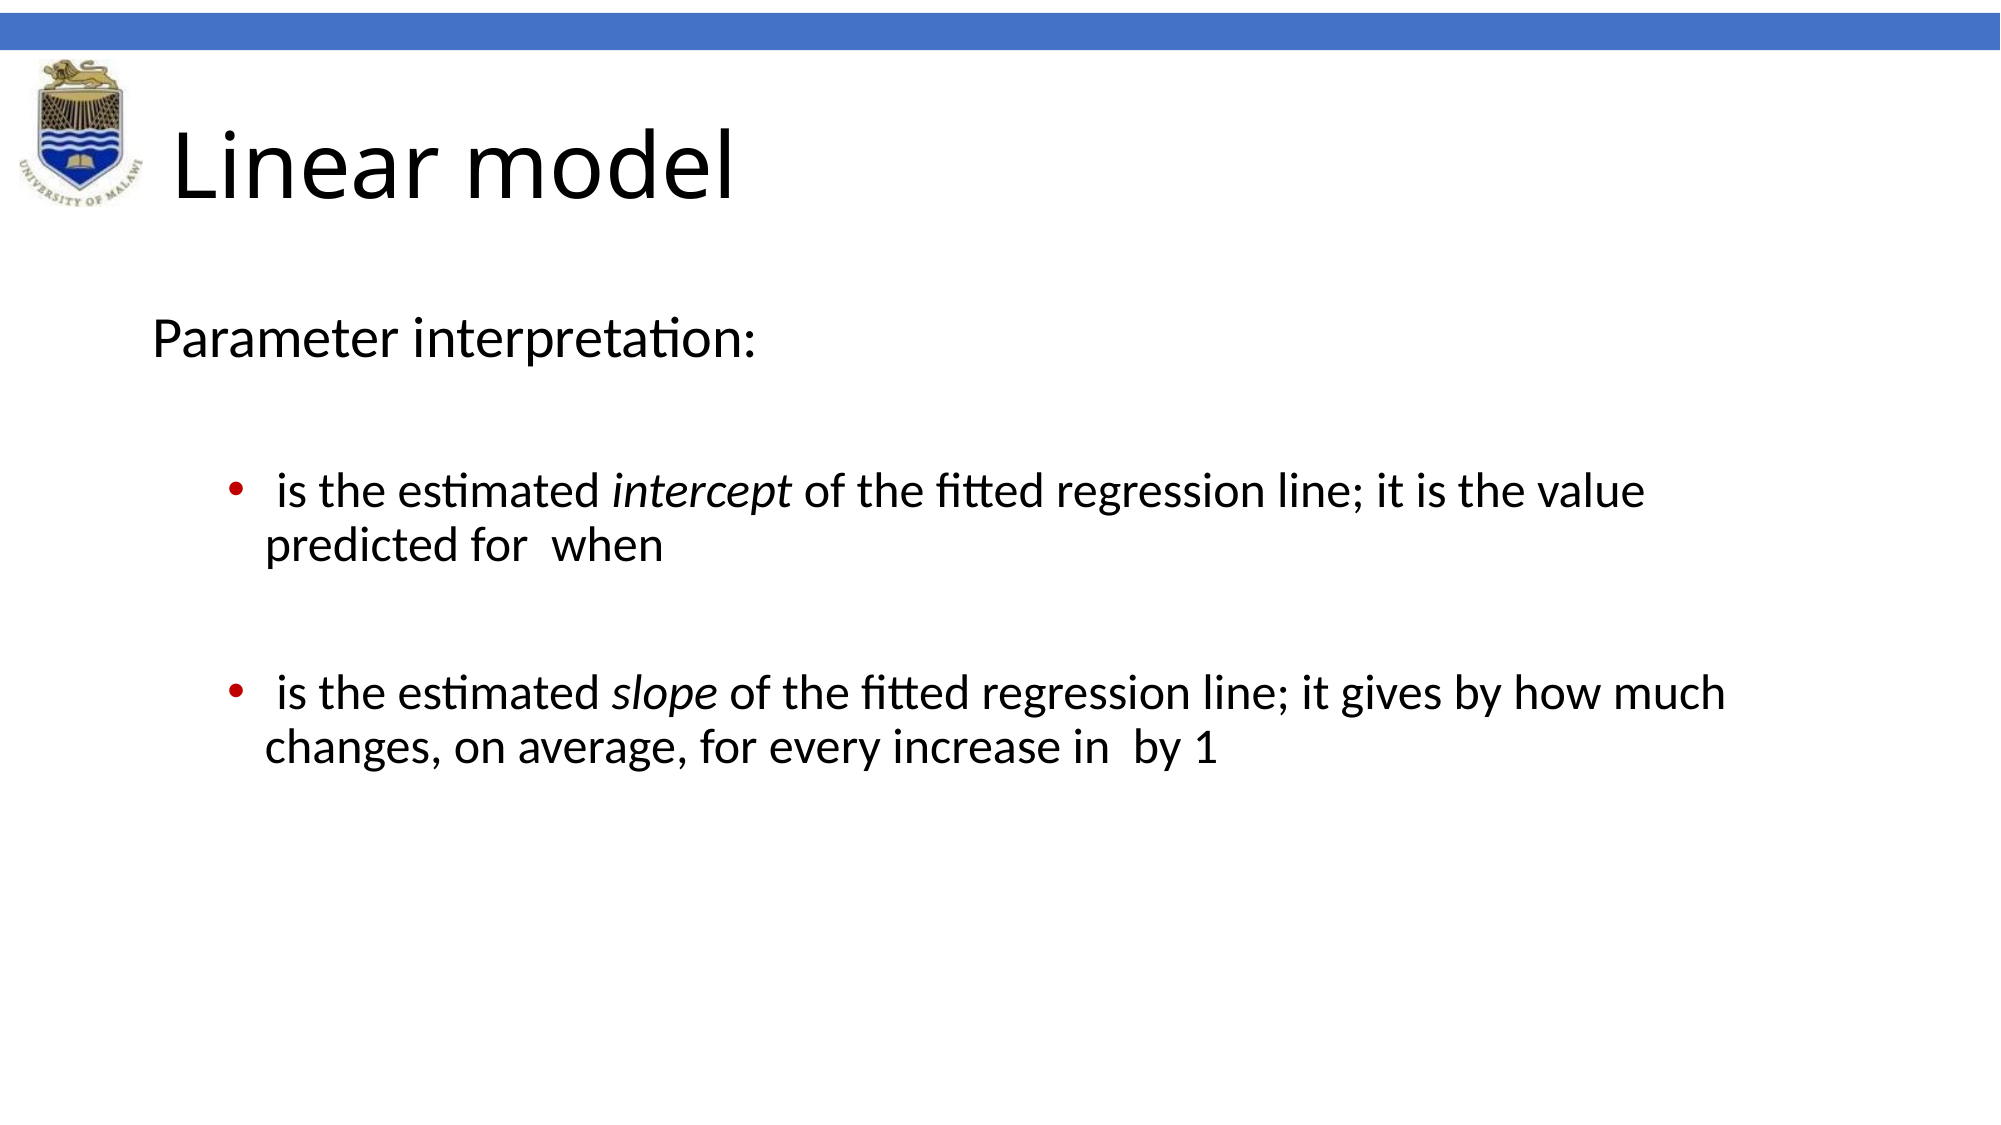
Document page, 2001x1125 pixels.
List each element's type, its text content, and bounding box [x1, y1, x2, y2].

title Linear model [155, 59, 1851, 278]
picture [19, 59, 143, 207]
